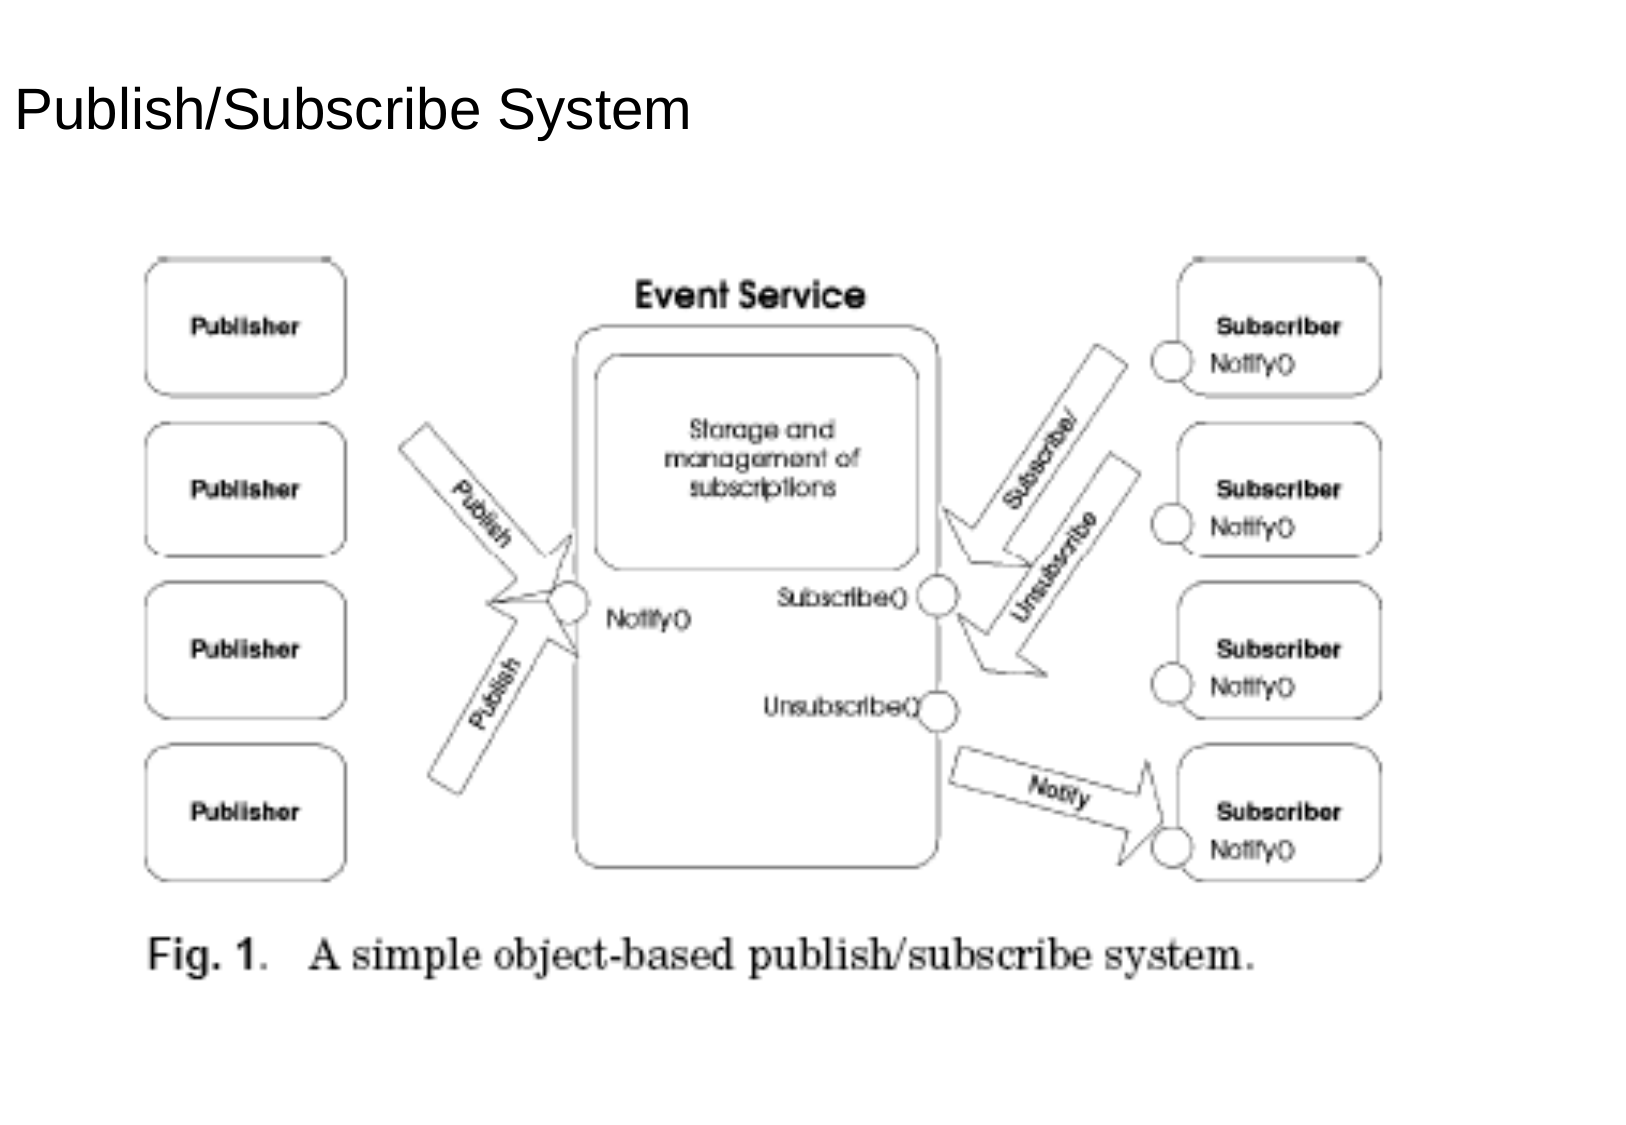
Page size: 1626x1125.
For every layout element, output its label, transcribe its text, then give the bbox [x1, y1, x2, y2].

picture [62, 212, 1438, 1026]
title Publish/Subscribe System [0, 0, 1625, 151]
